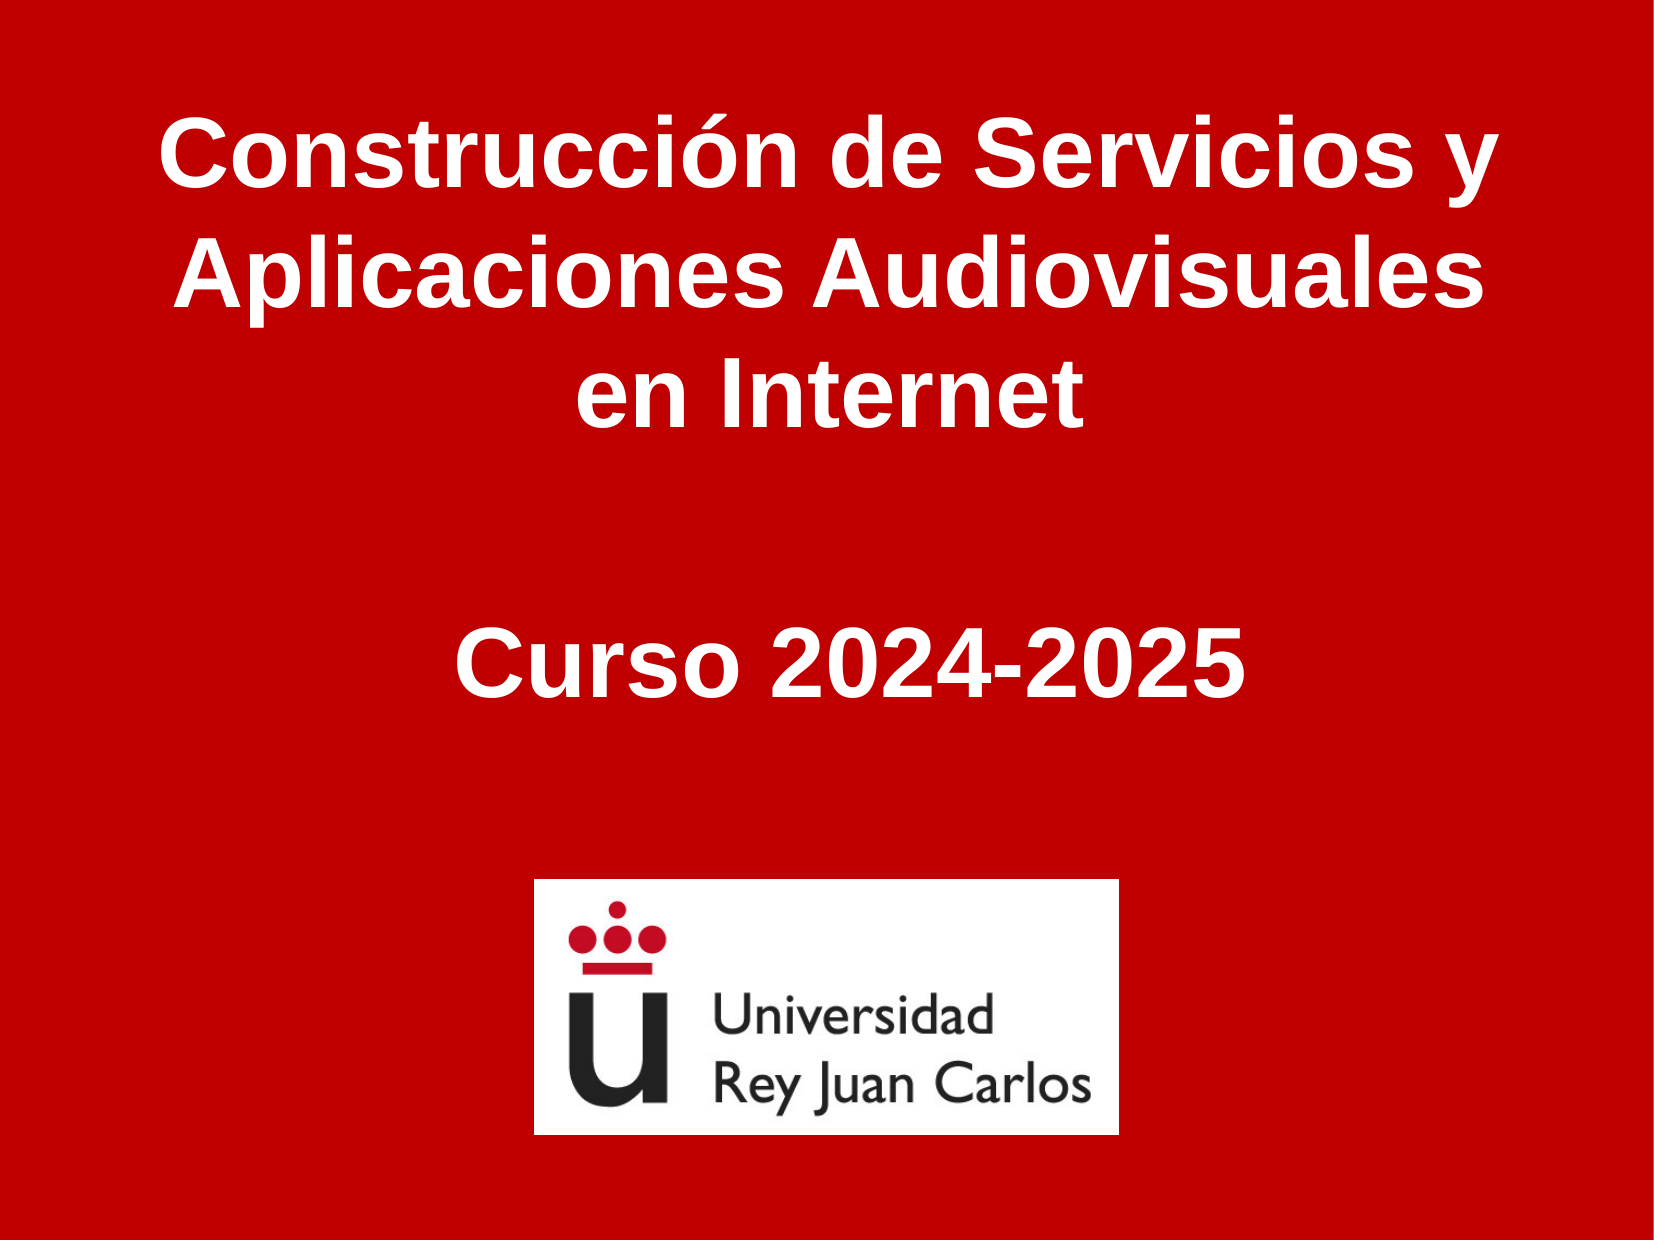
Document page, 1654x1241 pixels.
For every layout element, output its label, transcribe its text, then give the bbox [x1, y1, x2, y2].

picture [534, 879, 1119, 1135]
title Curso 2024-2025 [165, 489, 1536, 825]
title Construcción de Servicios y Aplicaciones Audiovisuales en Internet [144, 99, 1515, 435]
